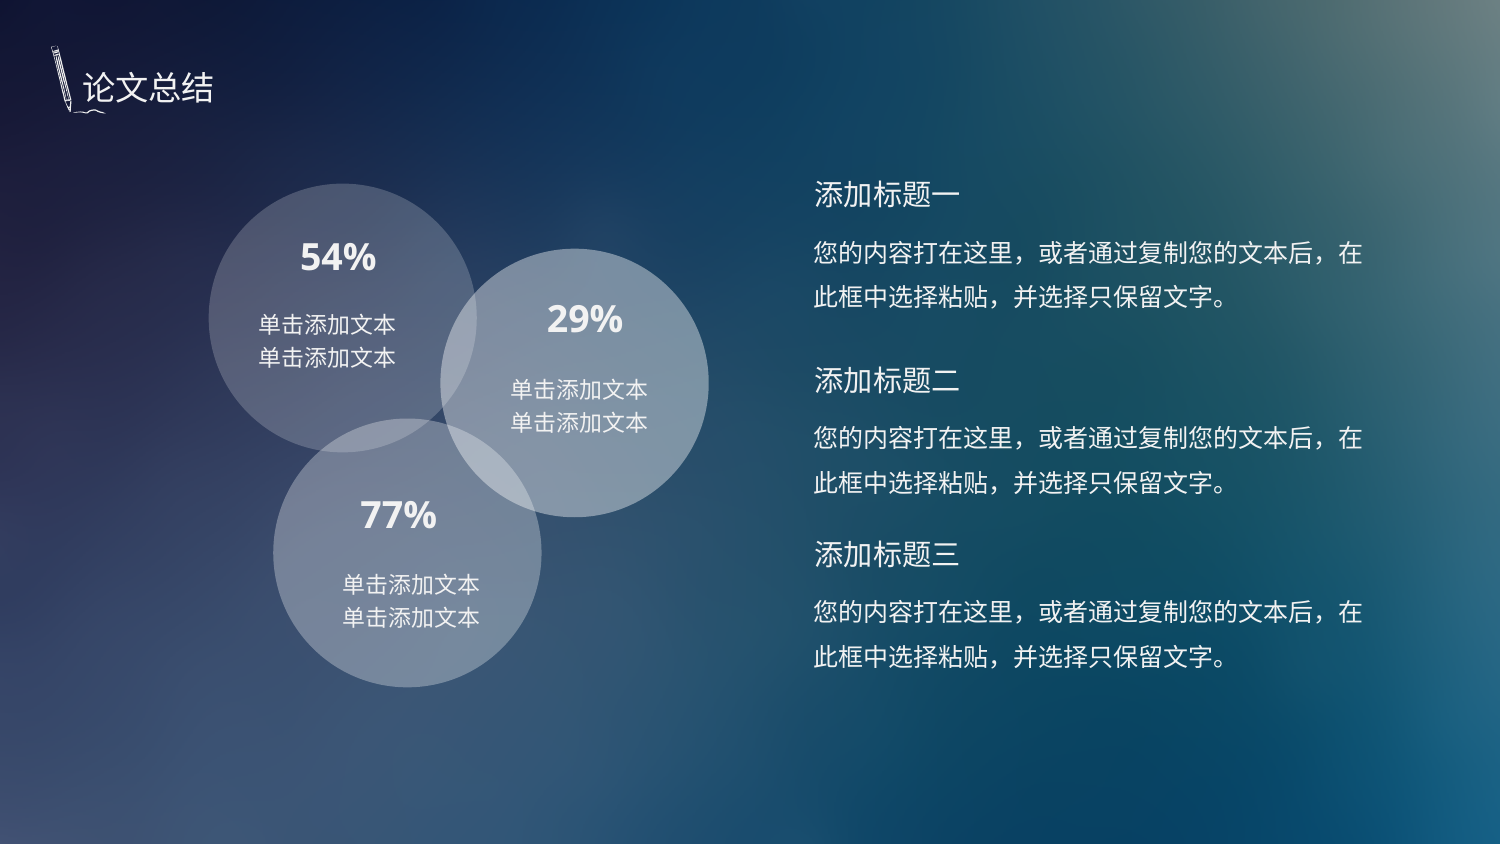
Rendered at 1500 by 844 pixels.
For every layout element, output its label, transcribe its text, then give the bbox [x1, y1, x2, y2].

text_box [798, 529, 1384, 675]
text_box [798, 354, 1384, 501]
text_box 单击添加文本 单击添加文本 [328, 557, 496, 639]
text_box [208, 183, 475, 451]
picture [0, 0, 1500, 844]
text_box 54% [285, 225, 392, 286]
text_box 29% [532, 287, 639, 347]
text_box 77% [345, 483, 453, 544]
text_box 单击添加文本 单击添加文本 [495, 362, 664, 444]
text_box [273, 418, 542, 688]
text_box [798, 169, 1384, 316]
text_box 单击添加文本 单击添加文本 [243, 298, 412, 379]
text_box 论文总结 [67, 59, 357, 115]
text_box [440, 248, 709, 518]
